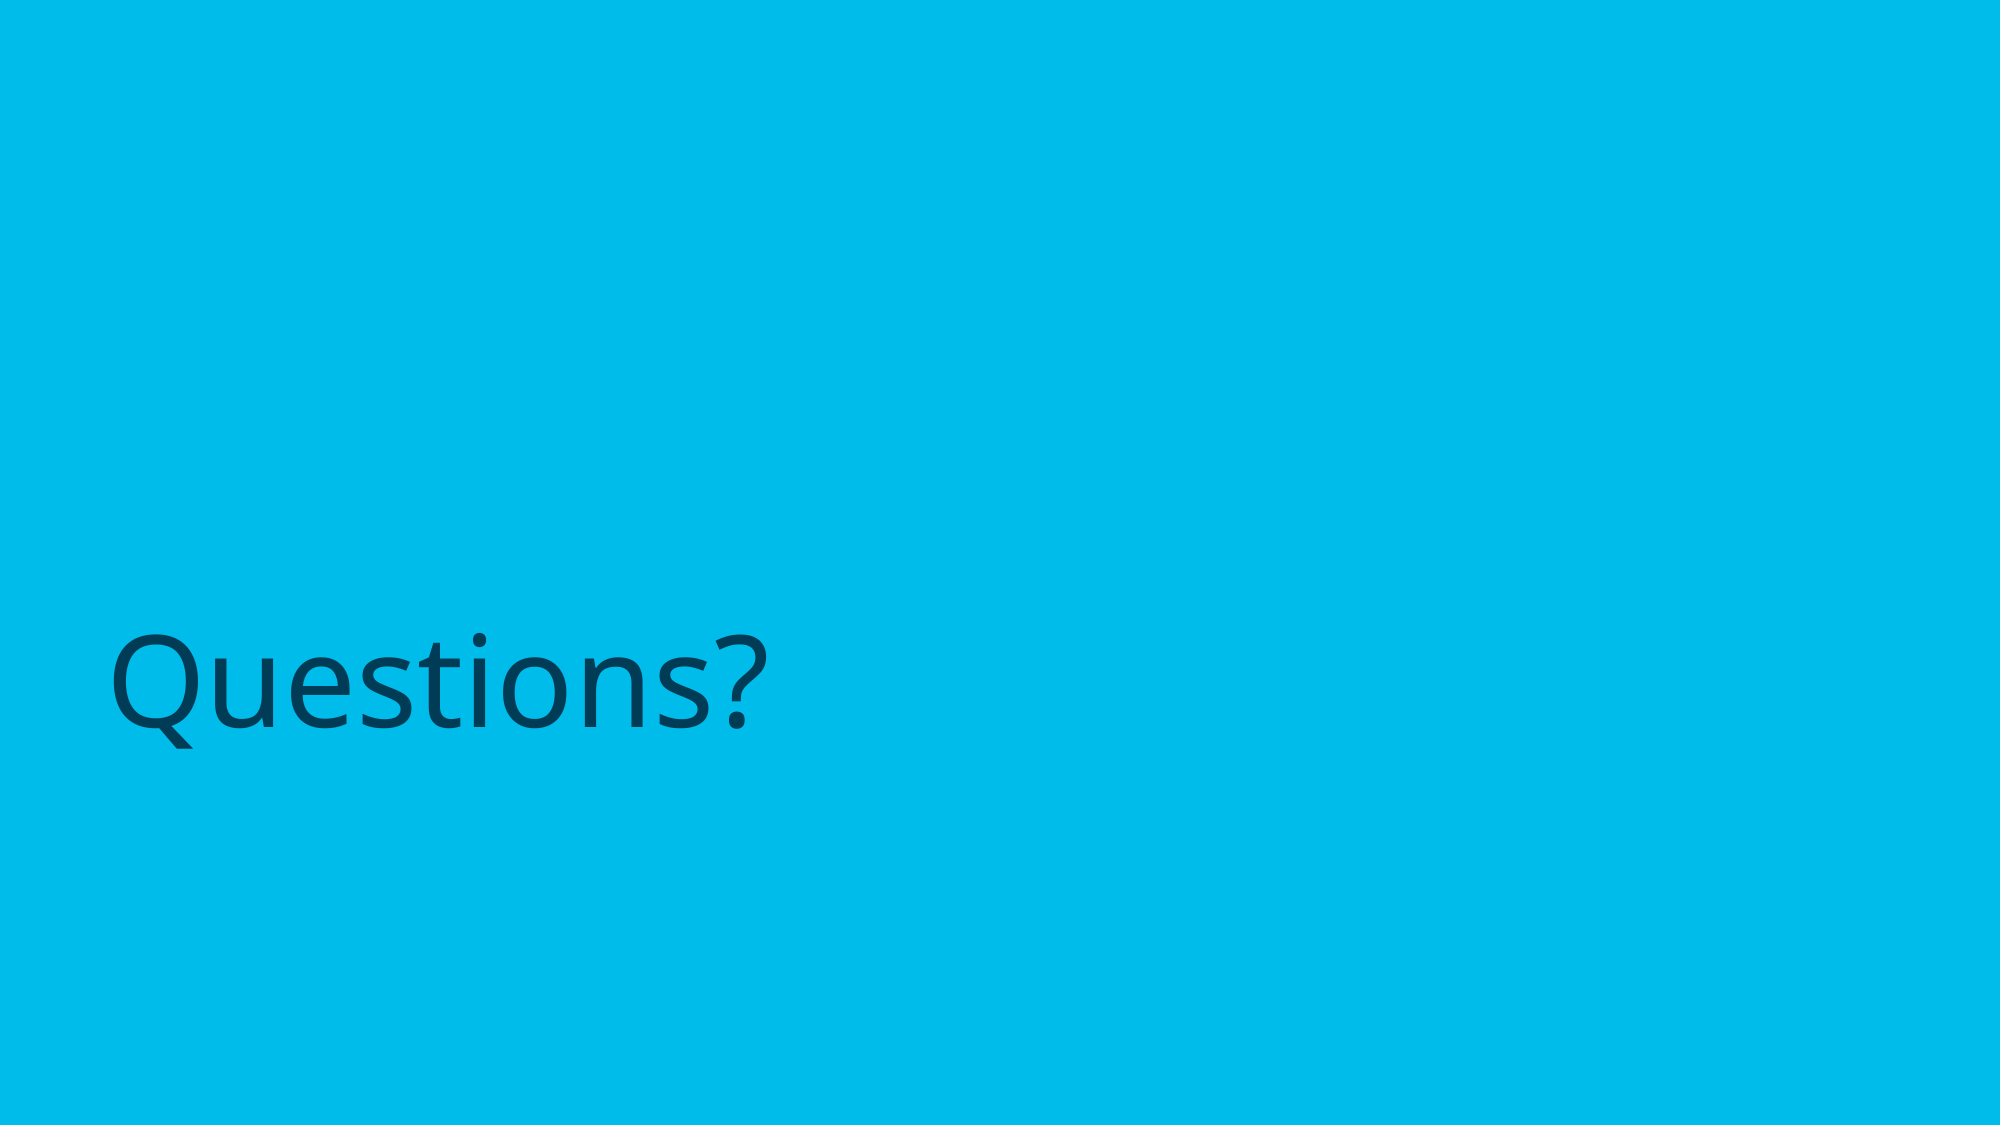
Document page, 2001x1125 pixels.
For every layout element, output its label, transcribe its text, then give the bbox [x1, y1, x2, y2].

title Questions? [91, 200, 1753, 763]
